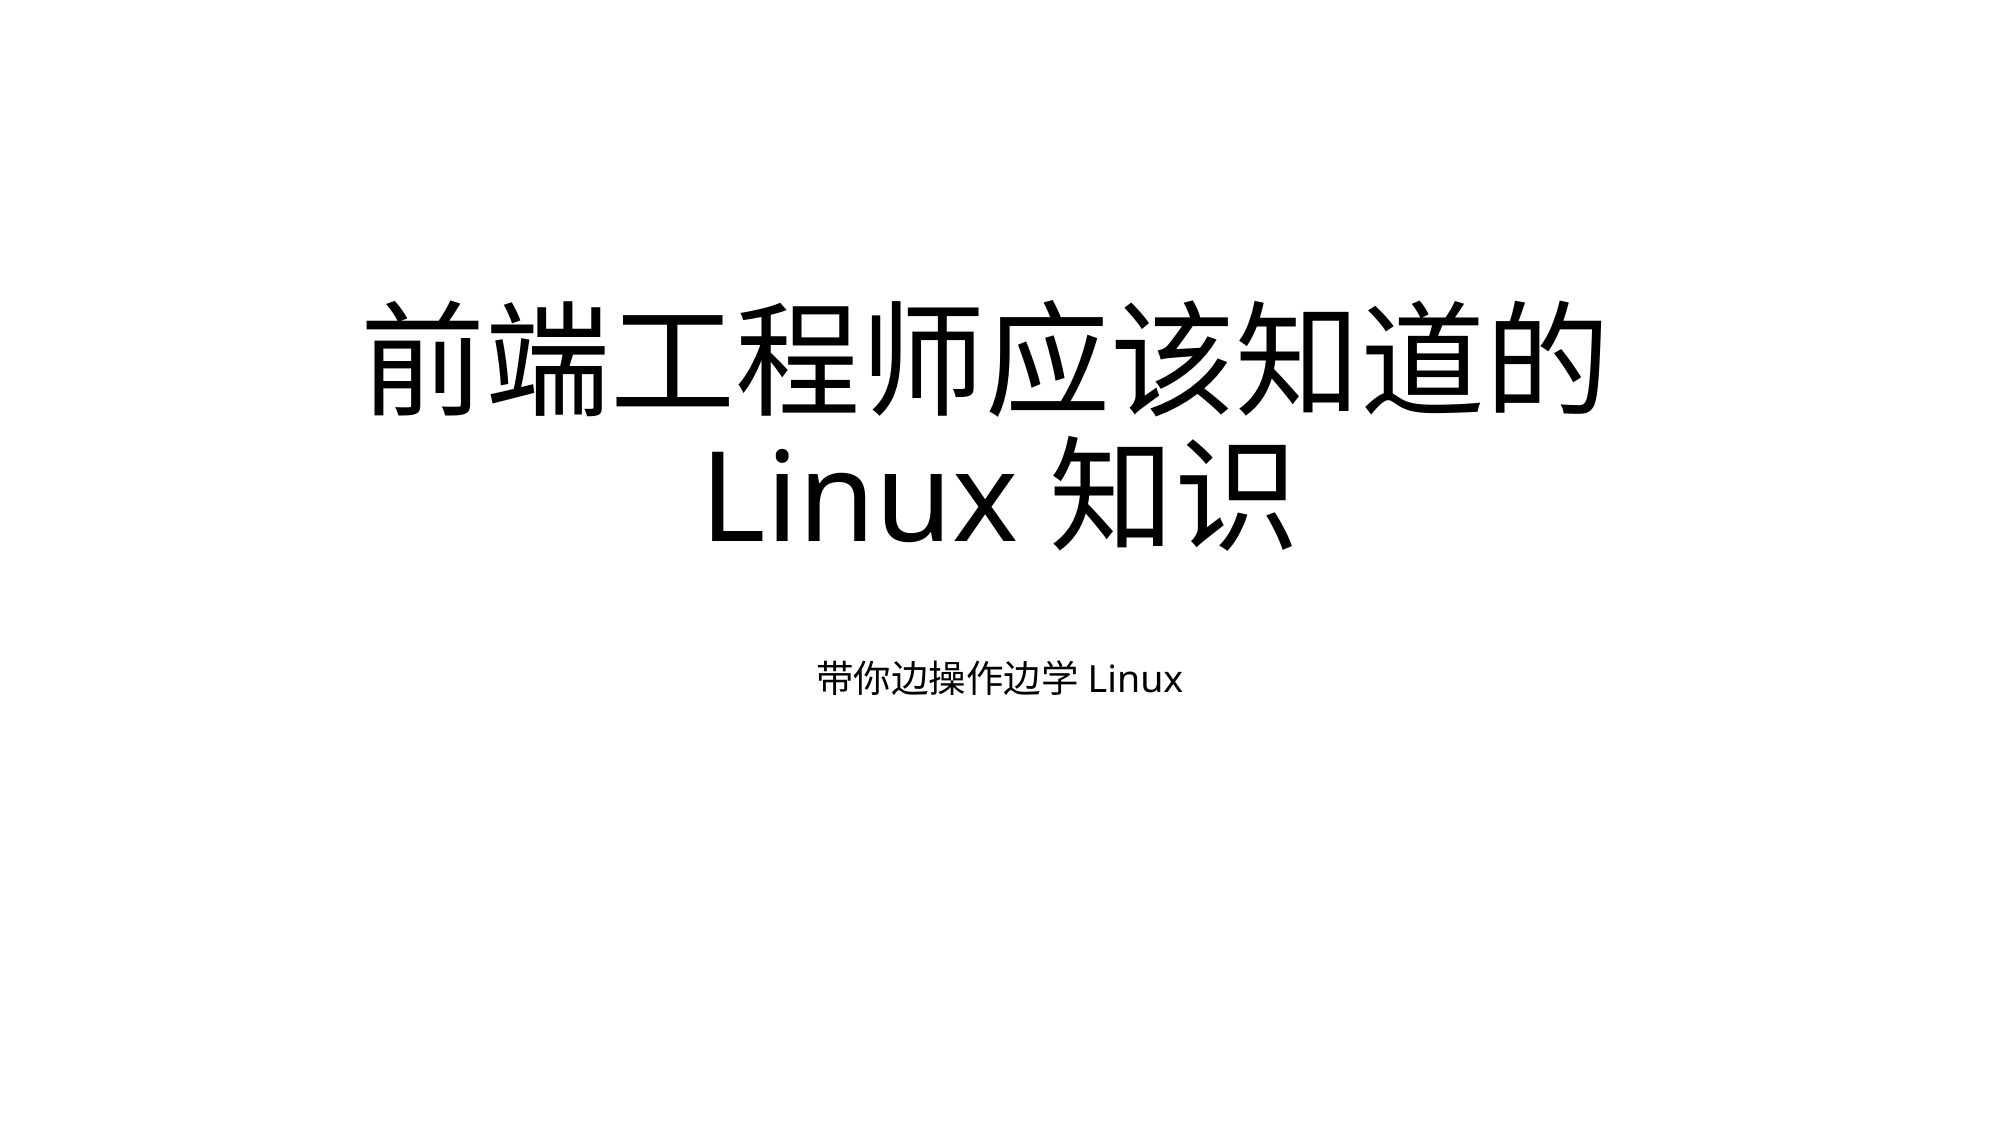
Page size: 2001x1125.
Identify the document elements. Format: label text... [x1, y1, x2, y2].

text_box 带你边操作边学Linux [801, 648, 1199, 708]
title 前端工程师应该知道的Linux知识 [249, 184, 1750, 576]
